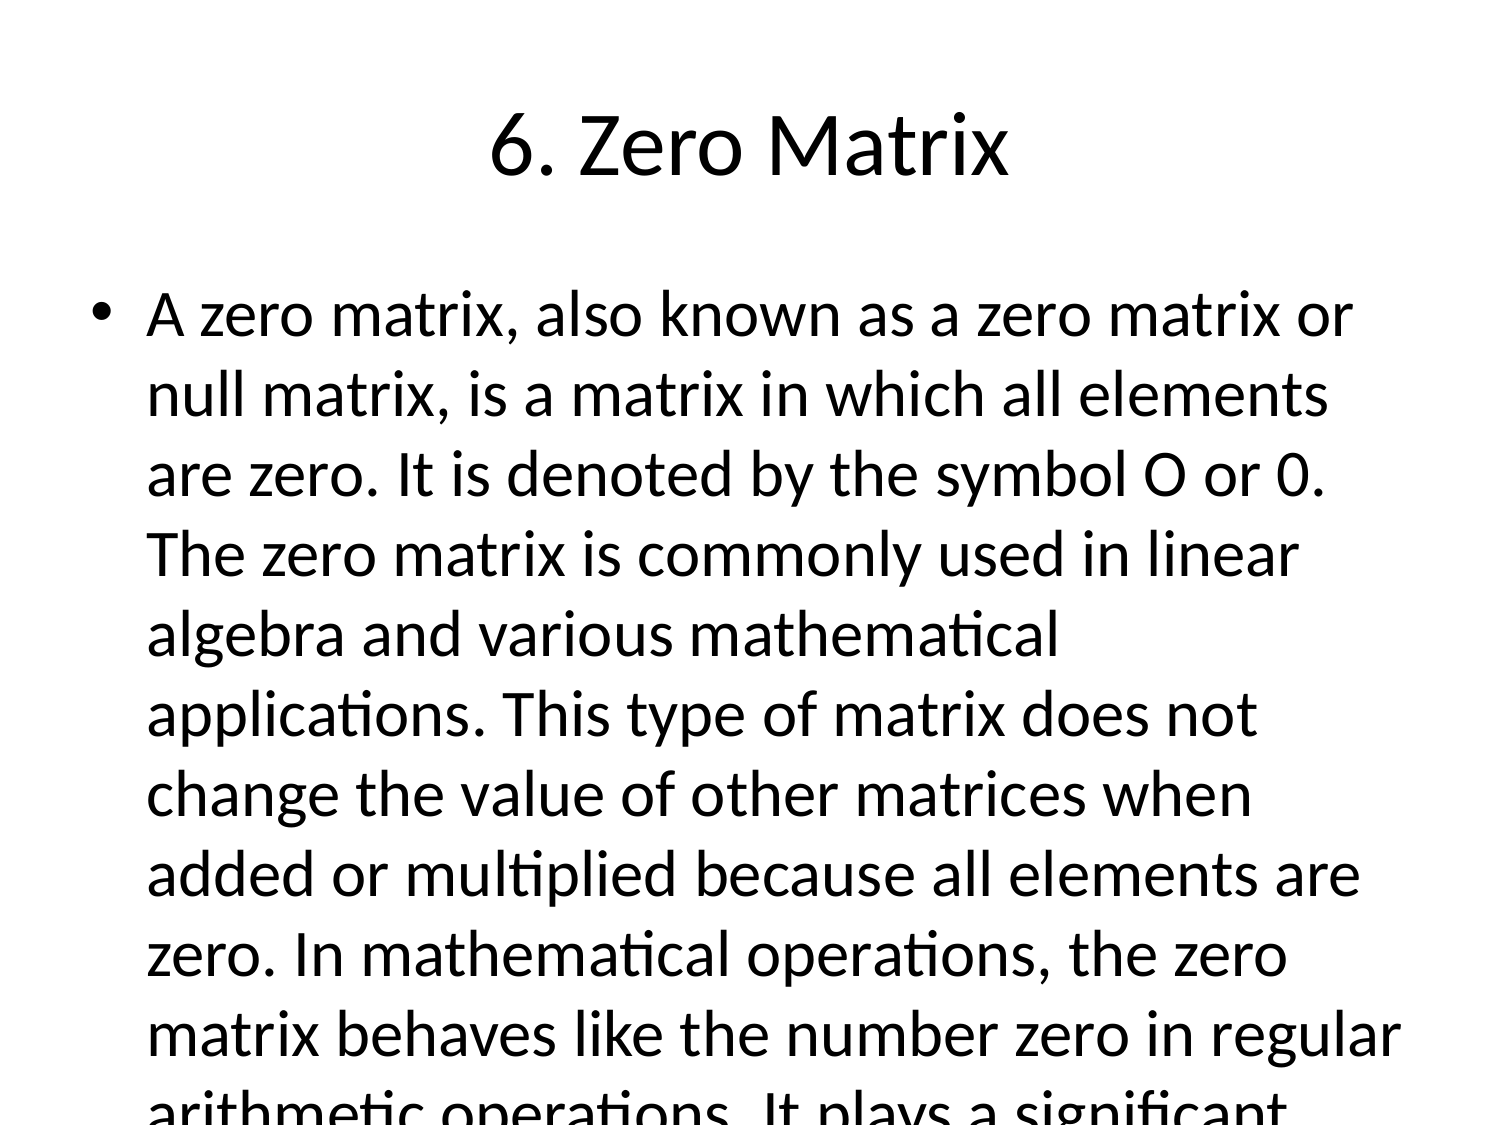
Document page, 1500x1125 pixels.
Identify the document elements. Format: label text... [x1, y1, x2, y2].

list A zero matrix, also known as a zero matrix or null matrix, is a matrix in which all elements are zero. It is denoted by the symbol O or 0. The zero matrix is commonly used in linear algebra and various mathematical applications. This type of matrix does not change the value of other matrices when added or multiplied because all elements are zero. In mathematical operations, the zero matrix behaves like the number zero in regular arithmetic operations. It plays a significant role in matrix theory, especially in operations involving matrices such as addition, subtraction, and multiplication. [75, 262, 1425, 1005]
title 6. Zero Matrix [75, 45, 1425, 233]
